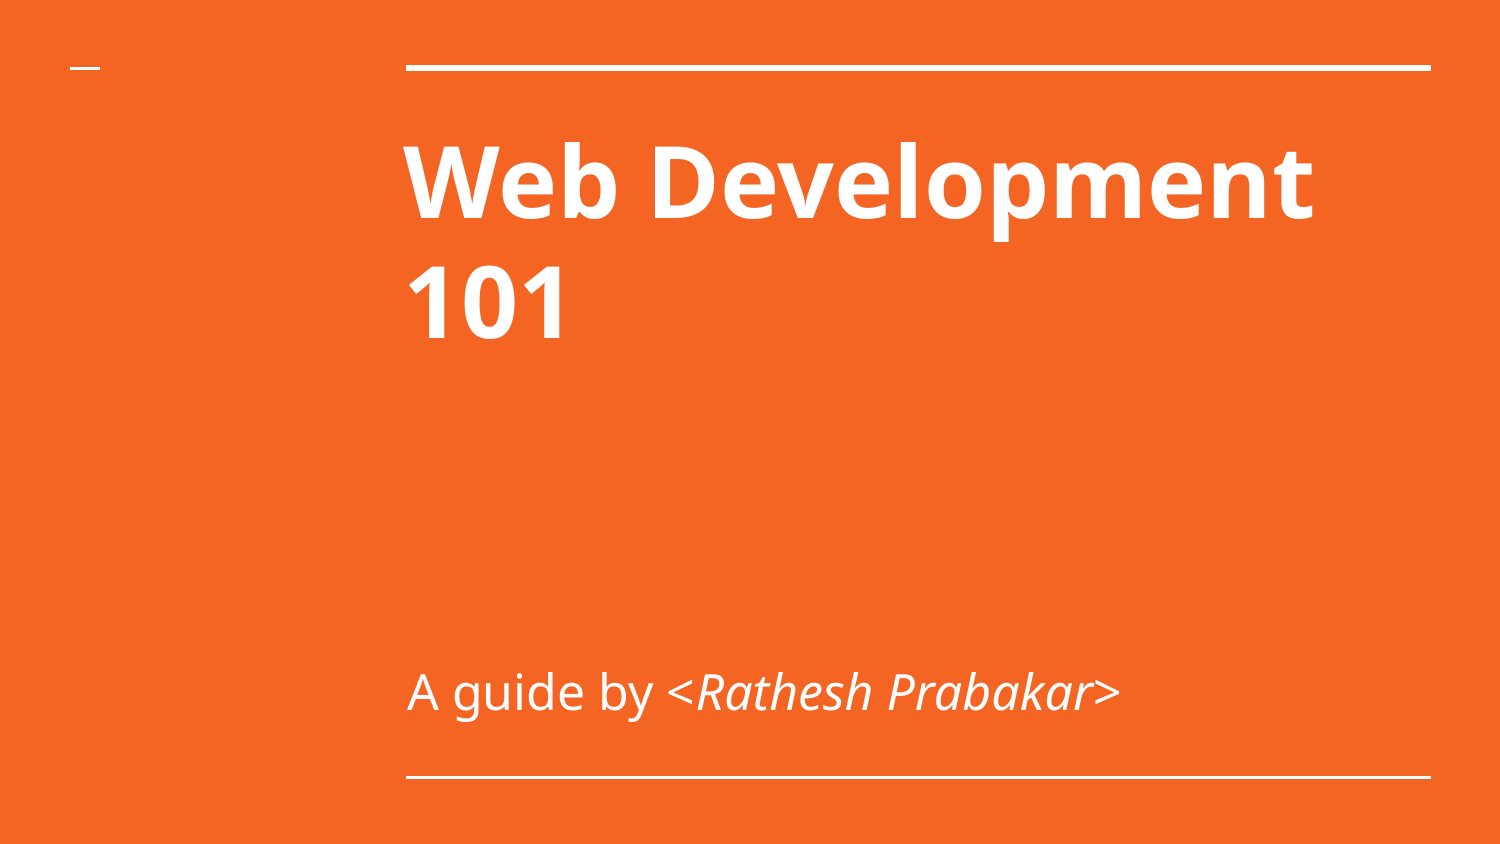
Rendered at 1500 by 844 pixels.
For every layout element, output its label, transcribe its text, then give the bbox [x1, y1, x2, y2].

subtitle A guide by <Rathesh Prabakar> [392, 531, 1431, 735]
title Web Development 101 [389, 103, 1428, 357]
